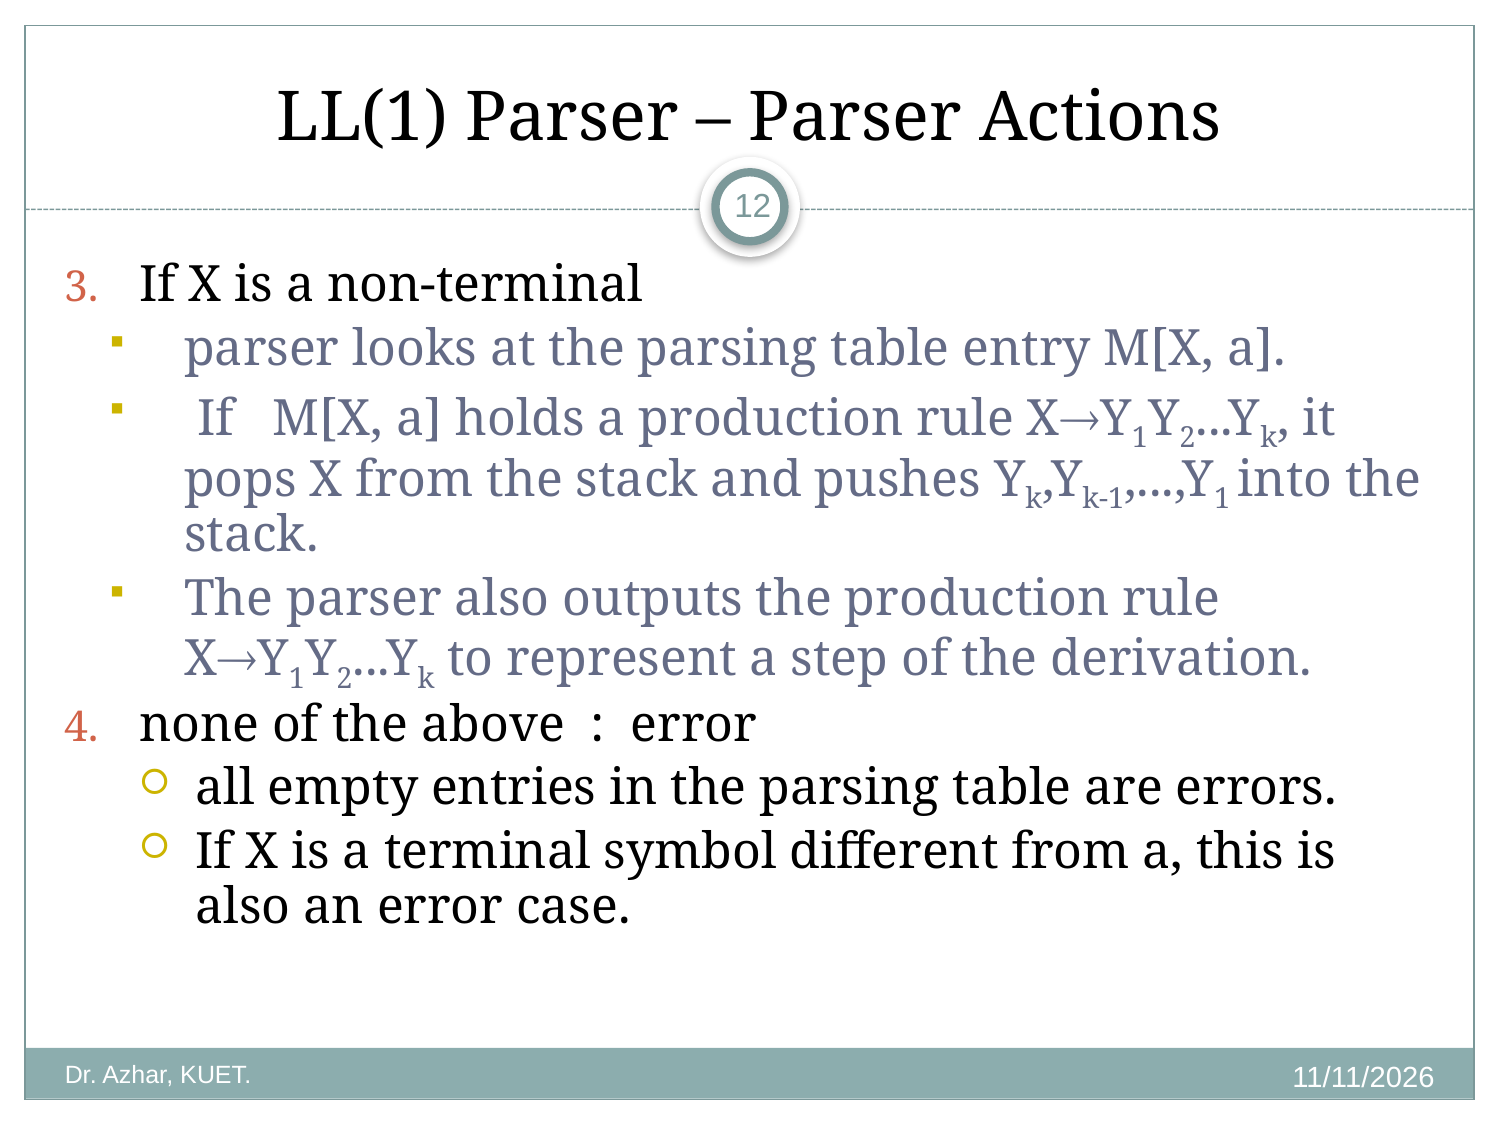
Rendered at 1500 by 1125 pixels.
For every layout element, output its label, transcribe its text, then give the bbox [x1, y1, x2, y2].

list If X is a non-terminal parser looks at the parsing table entry M[X, a]. If M[X, a] holds a production rule XY1Y2...Yk, it pops X from the stack and pushes Yk,Yk-1,...,Y1 into the stack. The parser also outputs the production rule XY1Y2...Yk to represent a step of the derivation. none of the above : error all empty entries in the parsing table are errors. If X is a terminal symbol different from a, this is also an error case. [49, 250, 1445, 1001]
slide_number 12-Sep-19 [950, 1050, 1450, 1111]
slide_number 12 [715, 168, 791, 241]
title LL(1) Parser – Parser Actions [49, 37, 1450, 162]
footer Dr. Azhar, KUET. [50, 1051, 638, 1112]
